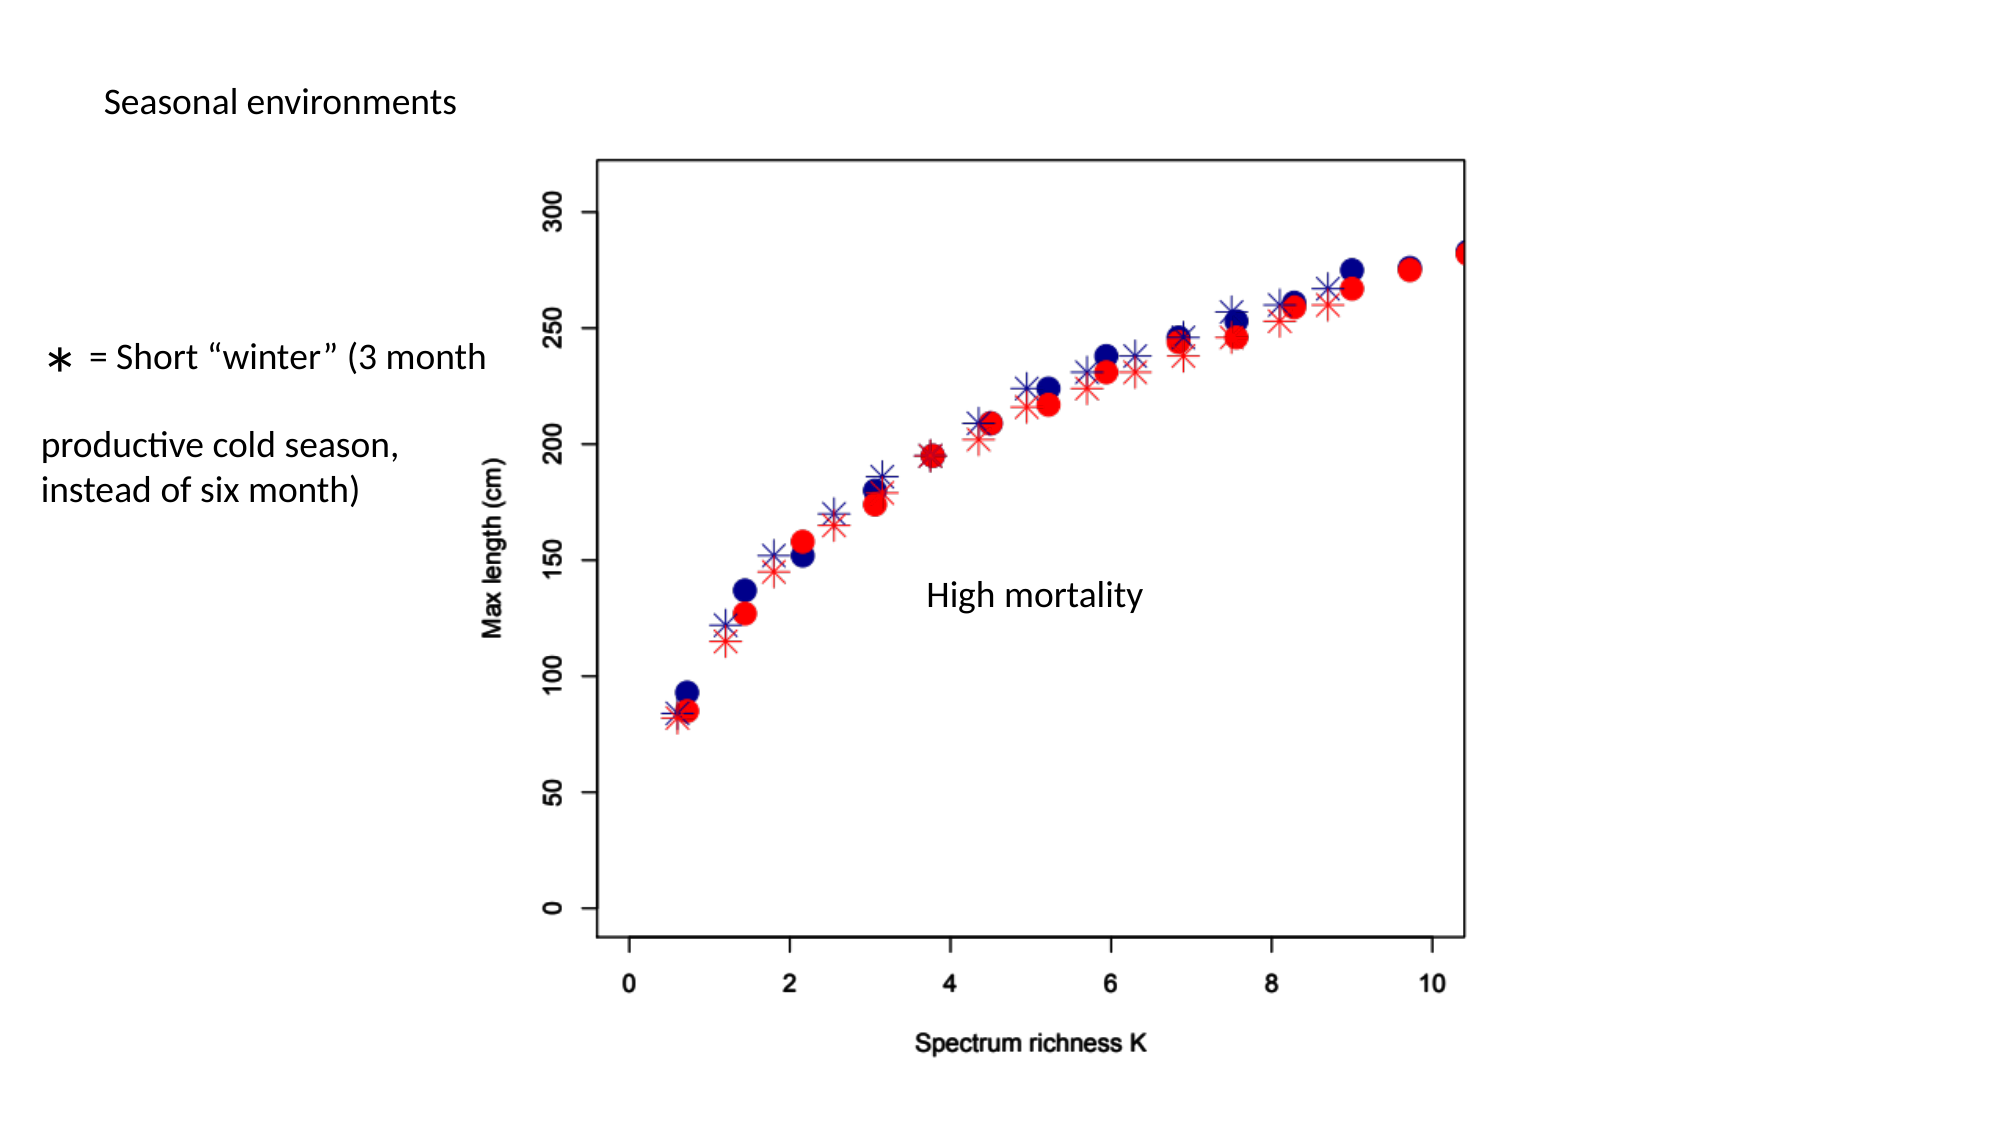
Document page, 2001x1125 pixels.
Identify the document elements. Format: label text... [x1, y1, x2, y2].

text_box * = Short “winter” (3 month productive cold season, instead of six month) [26, 224, 474, 518]
text_box Seasonal environments [88, 69, 474, 130]
picture [474, 37, 1525, 1088]
